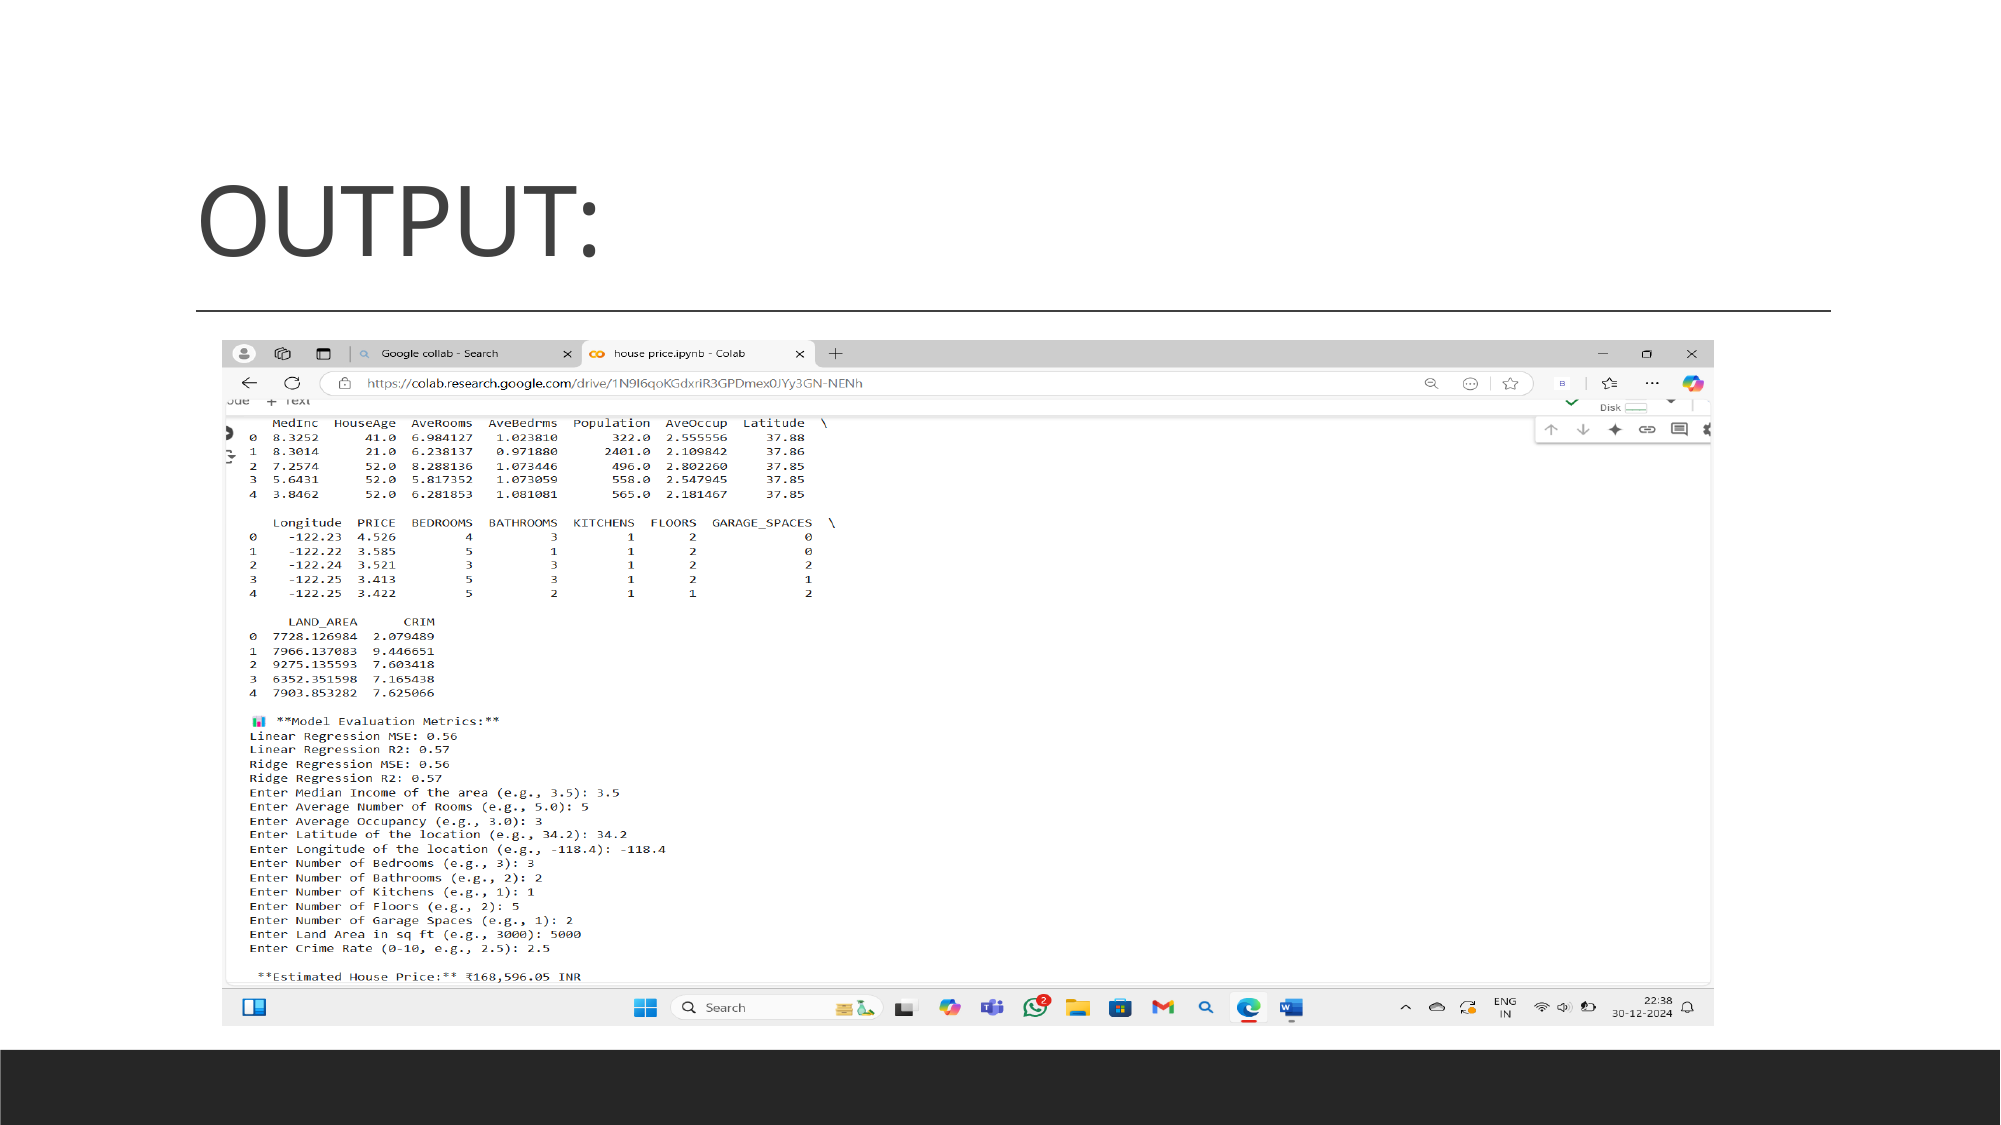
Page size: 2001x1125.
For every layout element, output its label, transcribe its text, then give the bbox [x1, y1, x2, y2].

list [222, 340, 1714, 1026]
title OUTPUT: [180, 47, 1830, 285]
